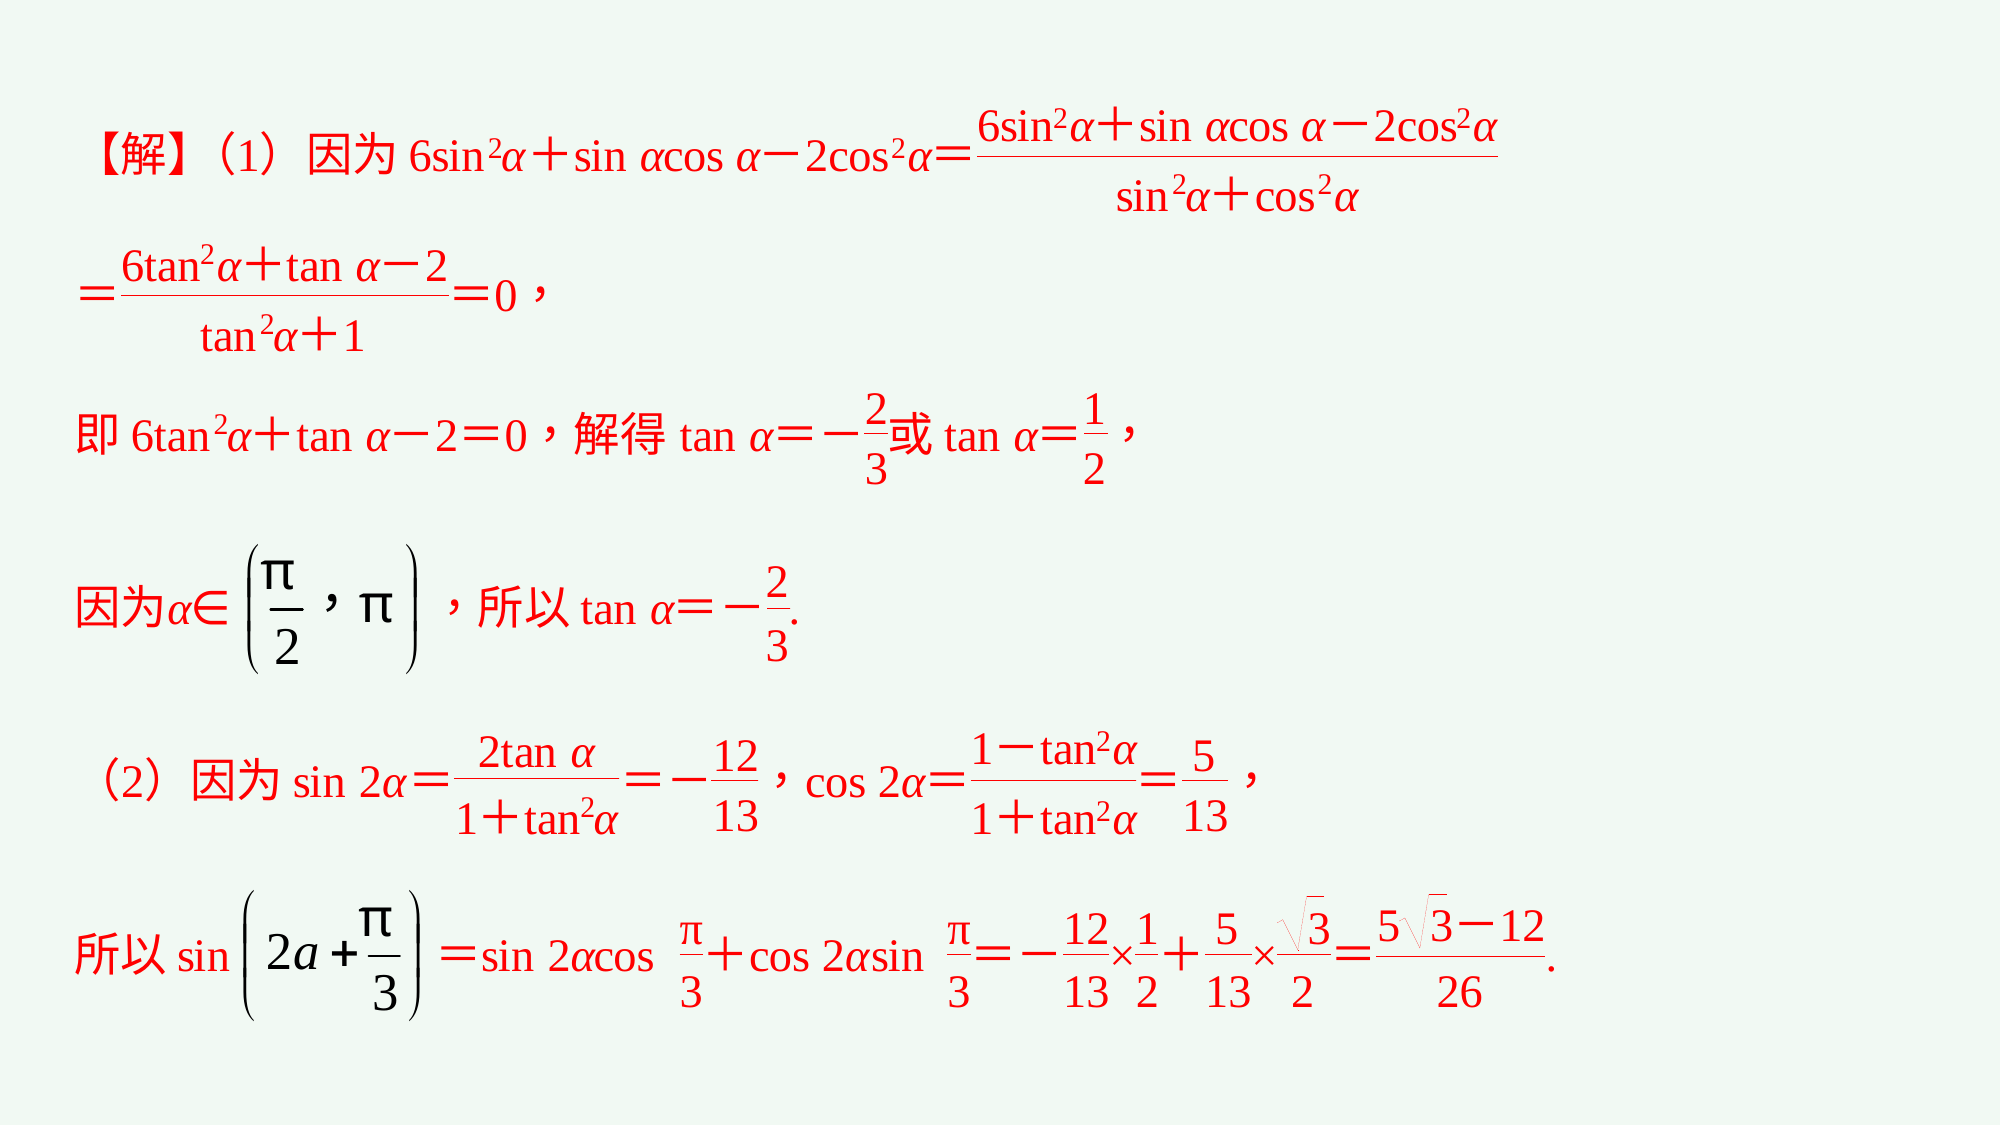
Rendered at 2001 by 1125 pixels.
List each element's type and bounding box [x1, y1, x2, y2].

text_box [74, 91, 1907, 1064]
